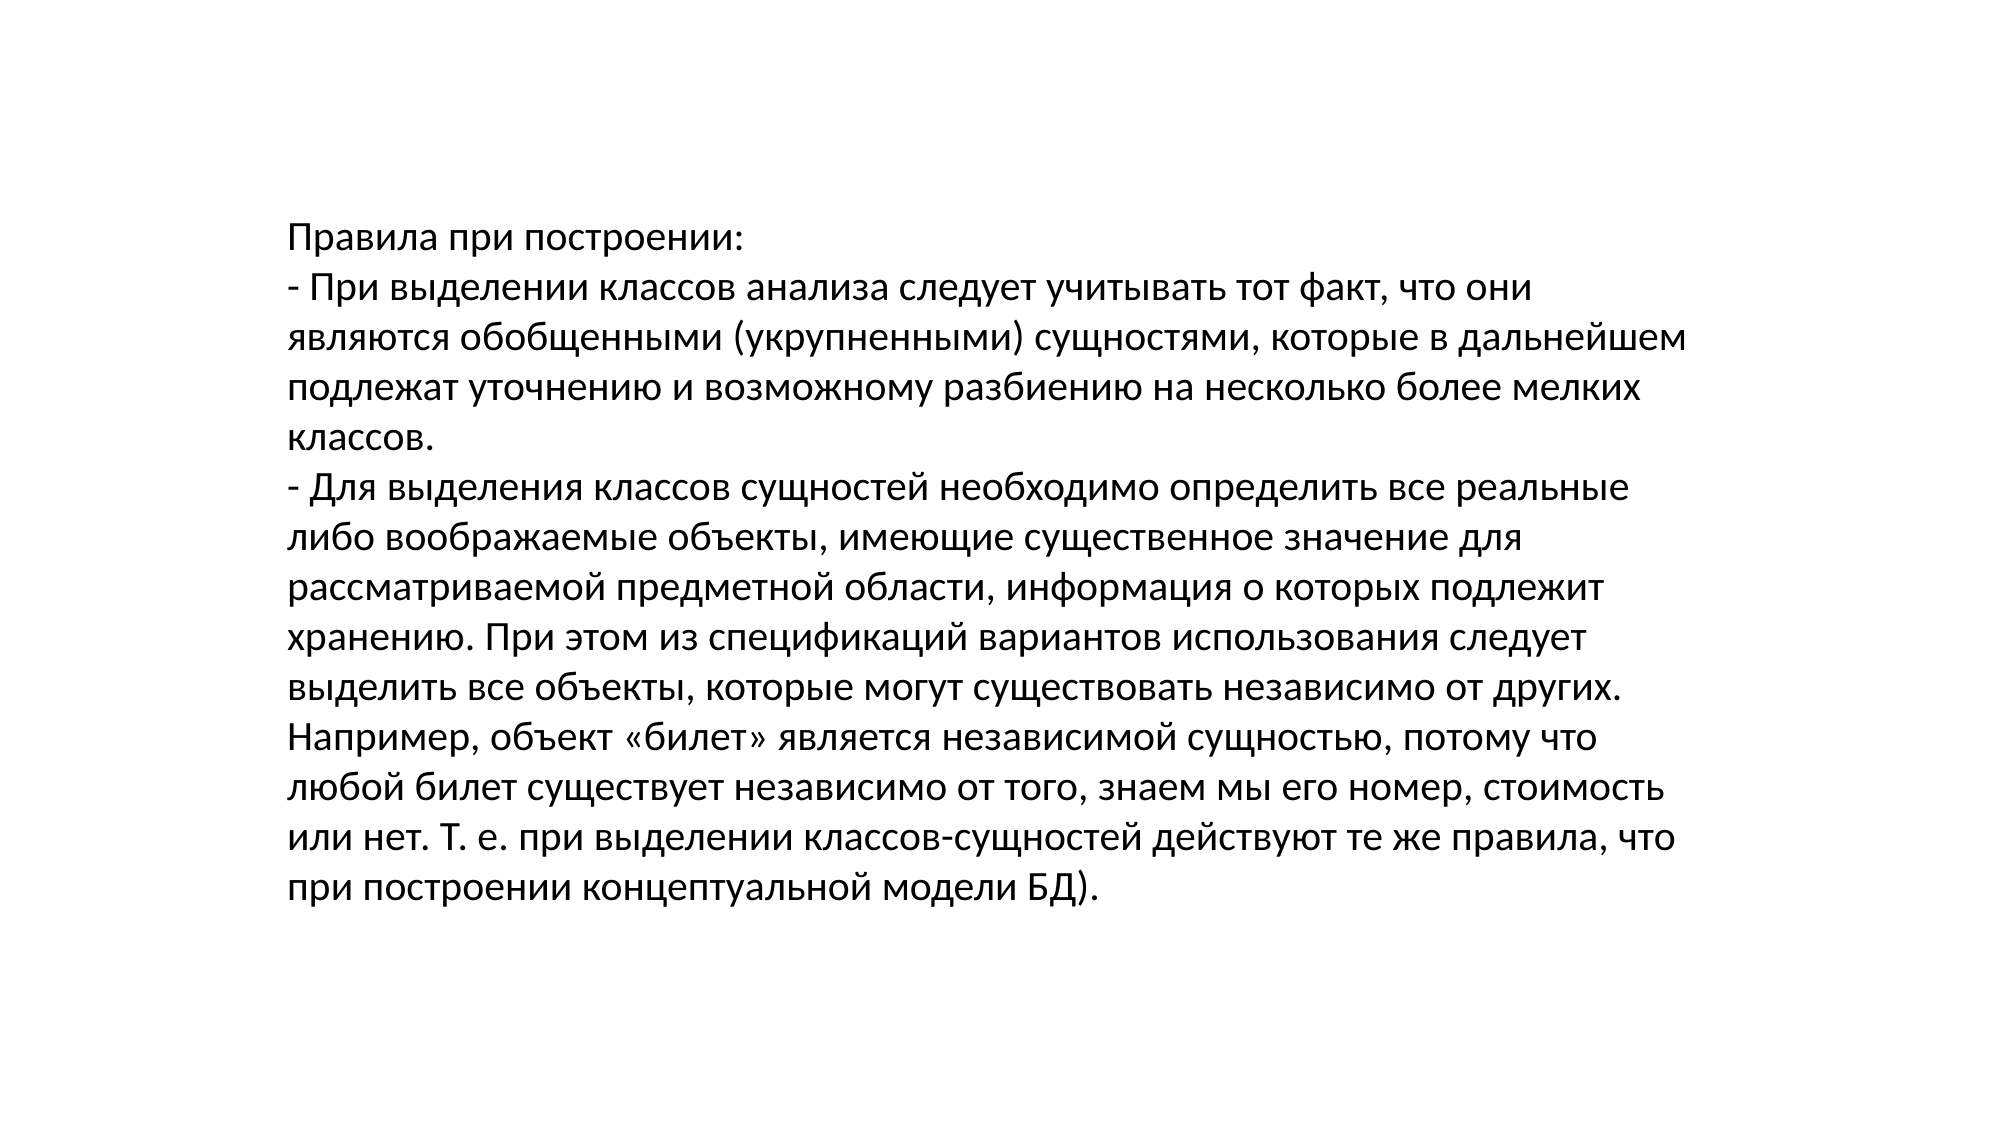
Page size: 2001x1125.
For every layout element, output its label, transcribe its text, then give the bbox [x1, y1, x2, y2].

text_box Правила при построении: - При выделении классов анализа следует учитывать тот факт, что они являются обобщенными (укрупненными) сущностями, которые в дальнейшем подлежат уточнению и возможному разбиению на несколько более мелких классов. - Для выделения классов сущностей необходимо определить все реальные либо воображаемые объекты, имеющие существенное значение для рассматриваемой предметной области, информация о которых подлежит хранению. При этом из спецификаций вариантов использования следует выделить все объекты, которые могут существовать независимо от других. Например, объект «билет» является независимой сущностью, потому что любой билет существует независимо от того, знаем мы его номер, стоимость или нет. Т. е. при выделении классов-сущностей действуют те же правила, что при построении концептуальной модели БД). [272, 201, 1728, 917]
